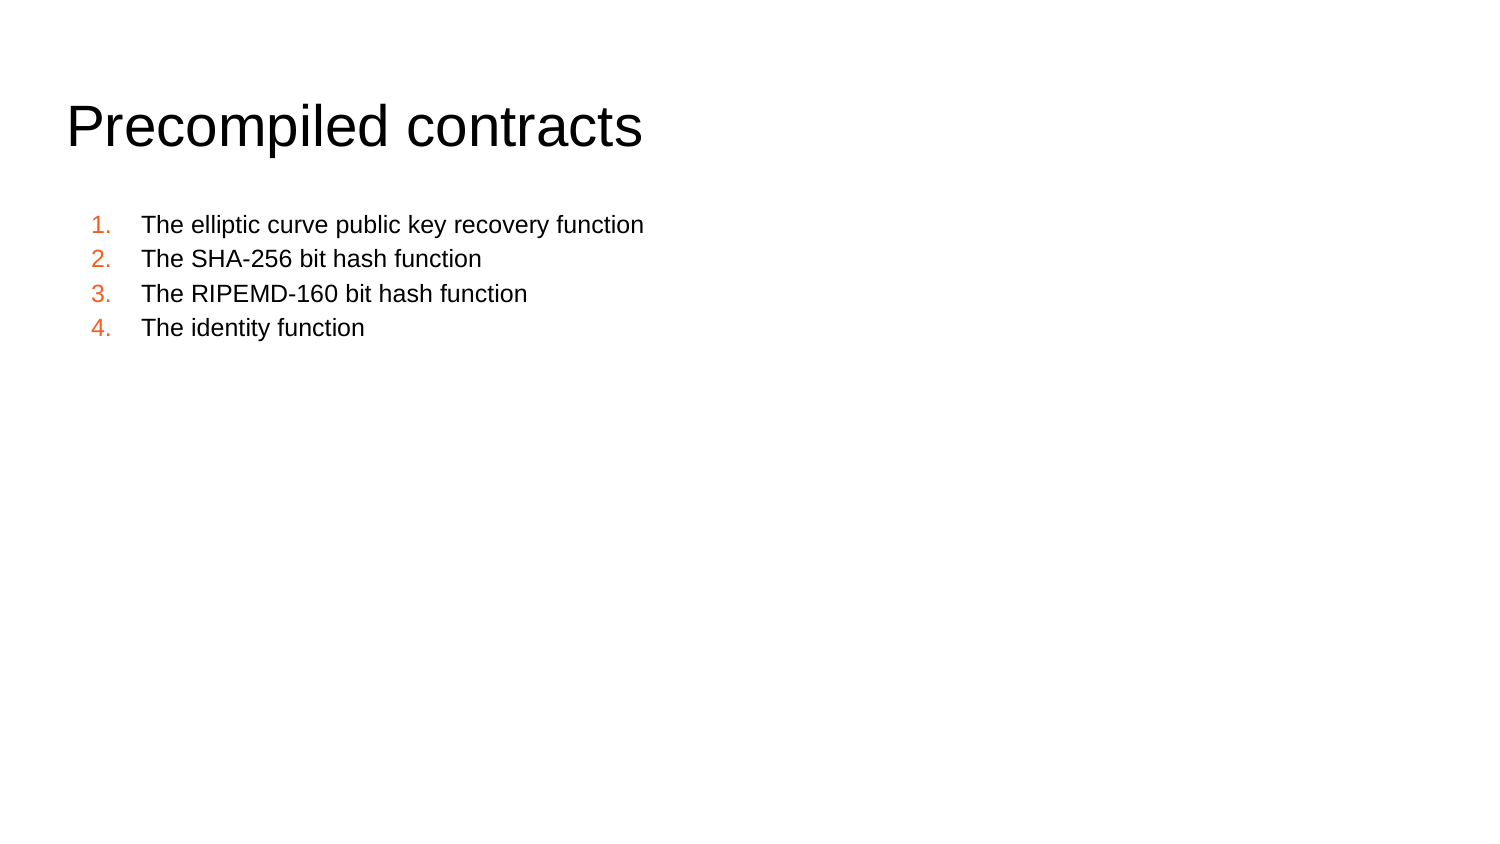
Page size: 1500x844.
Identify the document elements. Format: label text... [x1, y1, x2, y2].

title Precompiled contracts [51, 72, 1449, 167]
list The elliptic curve public key recovery function The SHA-256 bit hash function The RIPEMD-160 bit hash function The identity function [51, 189, 1449, 750]
